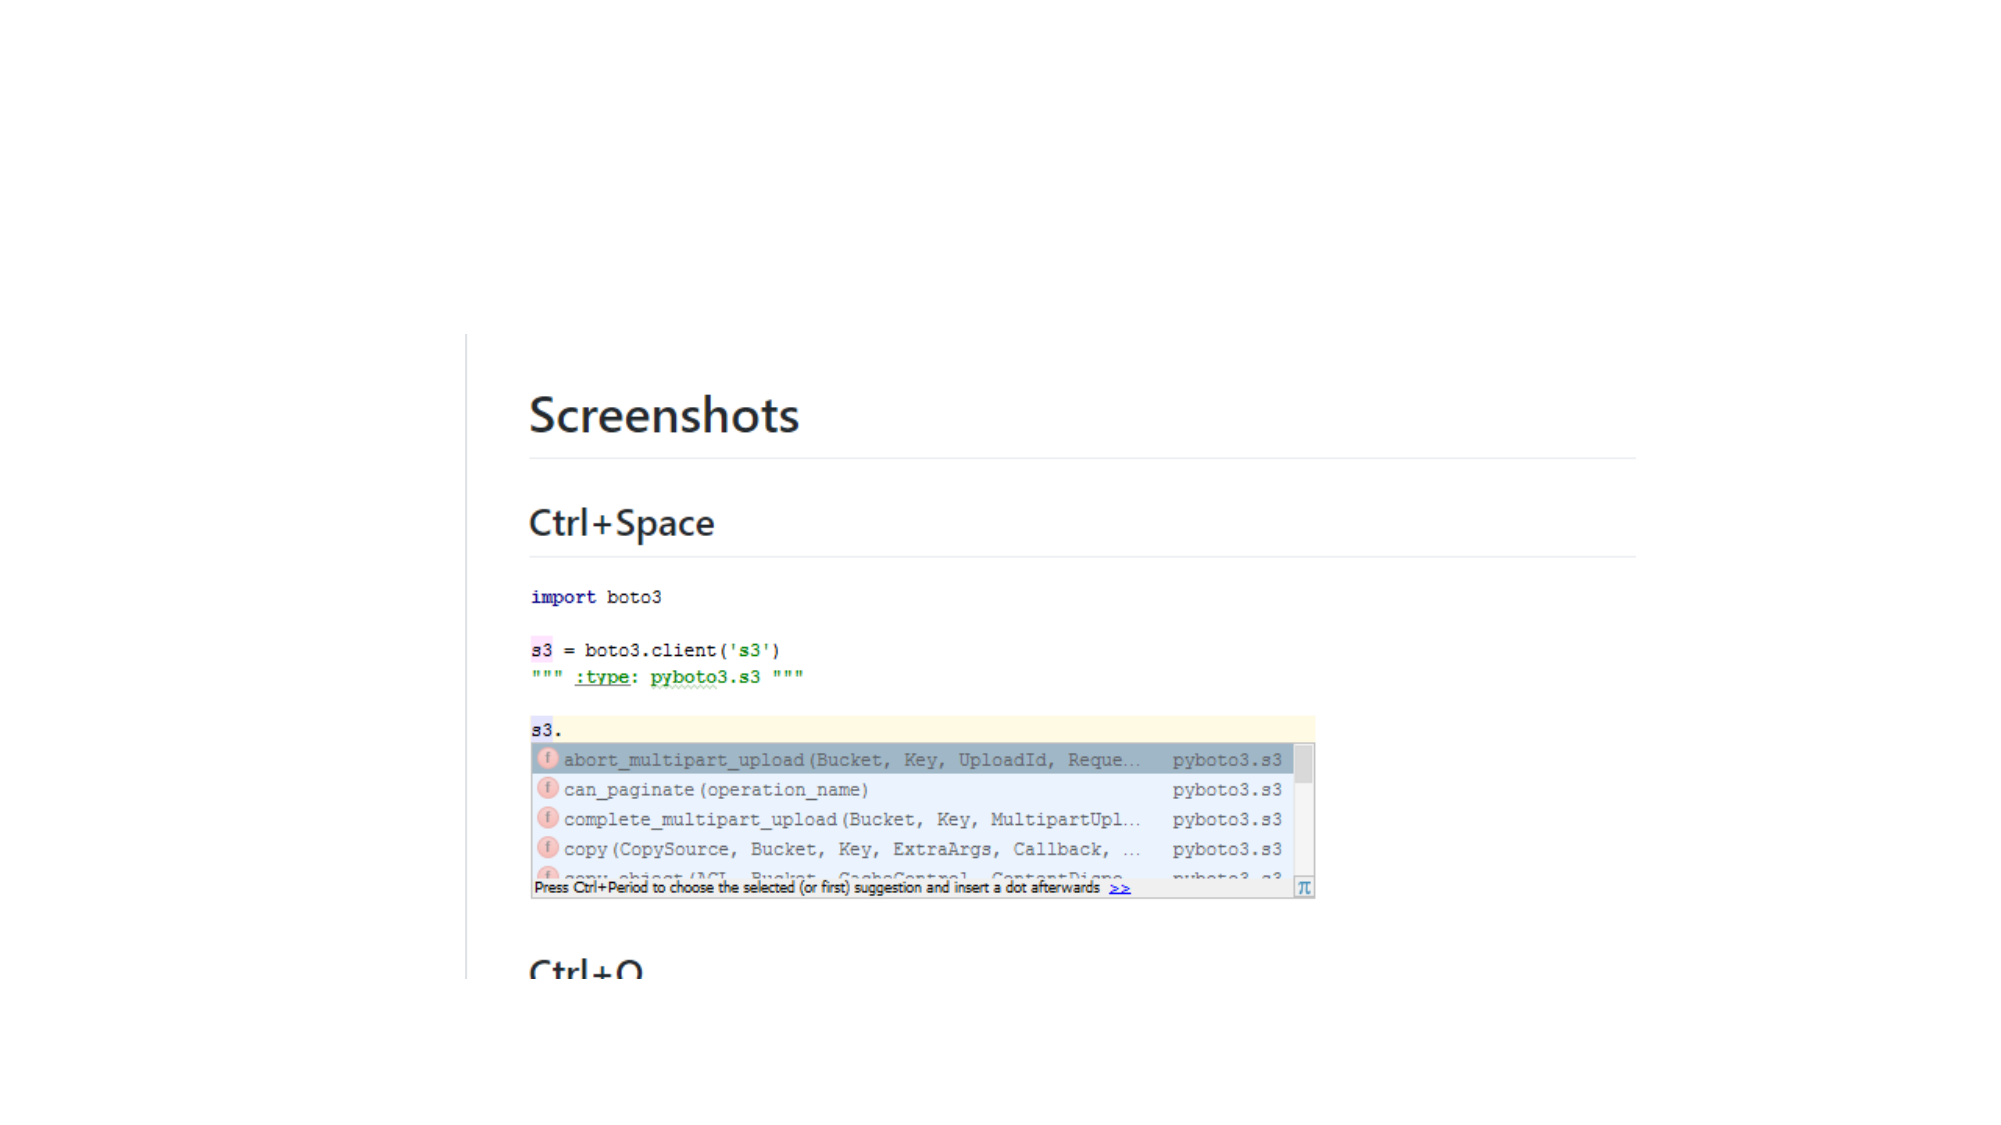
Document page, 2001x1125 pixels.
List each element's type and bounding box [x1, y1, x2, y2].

list [364, 334, 1636, 979]
